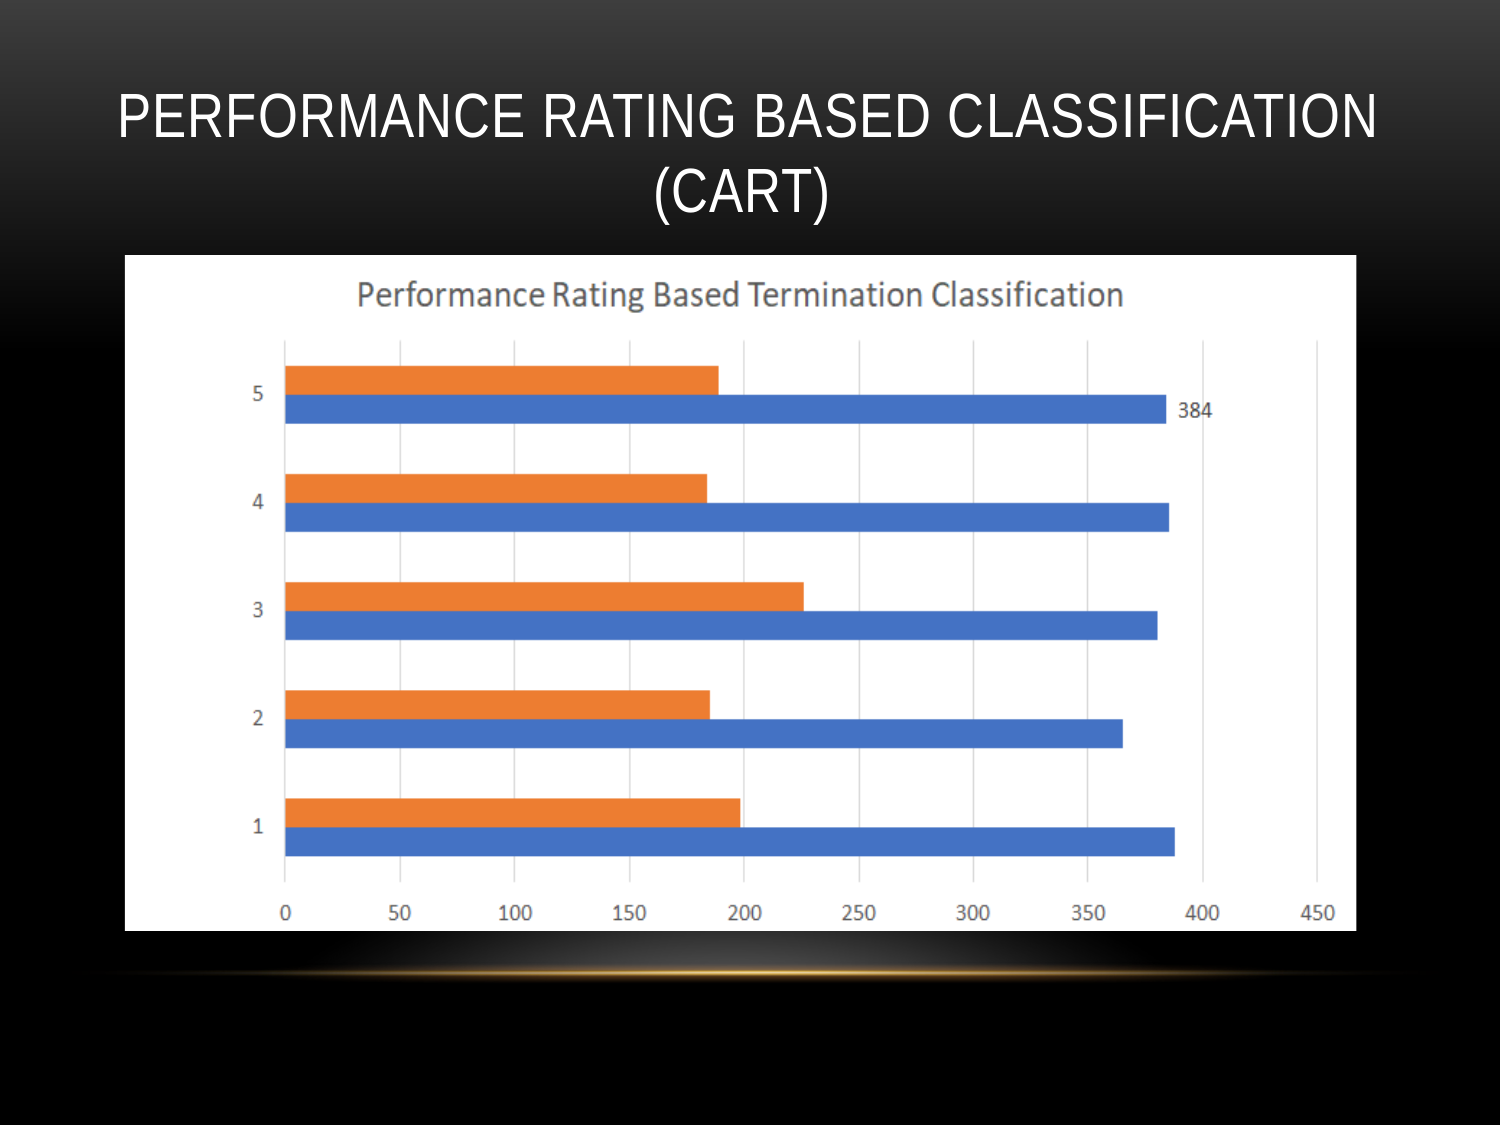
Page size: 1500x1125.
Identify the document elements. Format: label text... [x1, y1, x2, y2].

picture [0, 0, 1500, 1125]
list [124, 255, 1357, 931]
title Performance Rating based Classification (CART) [99, 45, 1400, 233]
